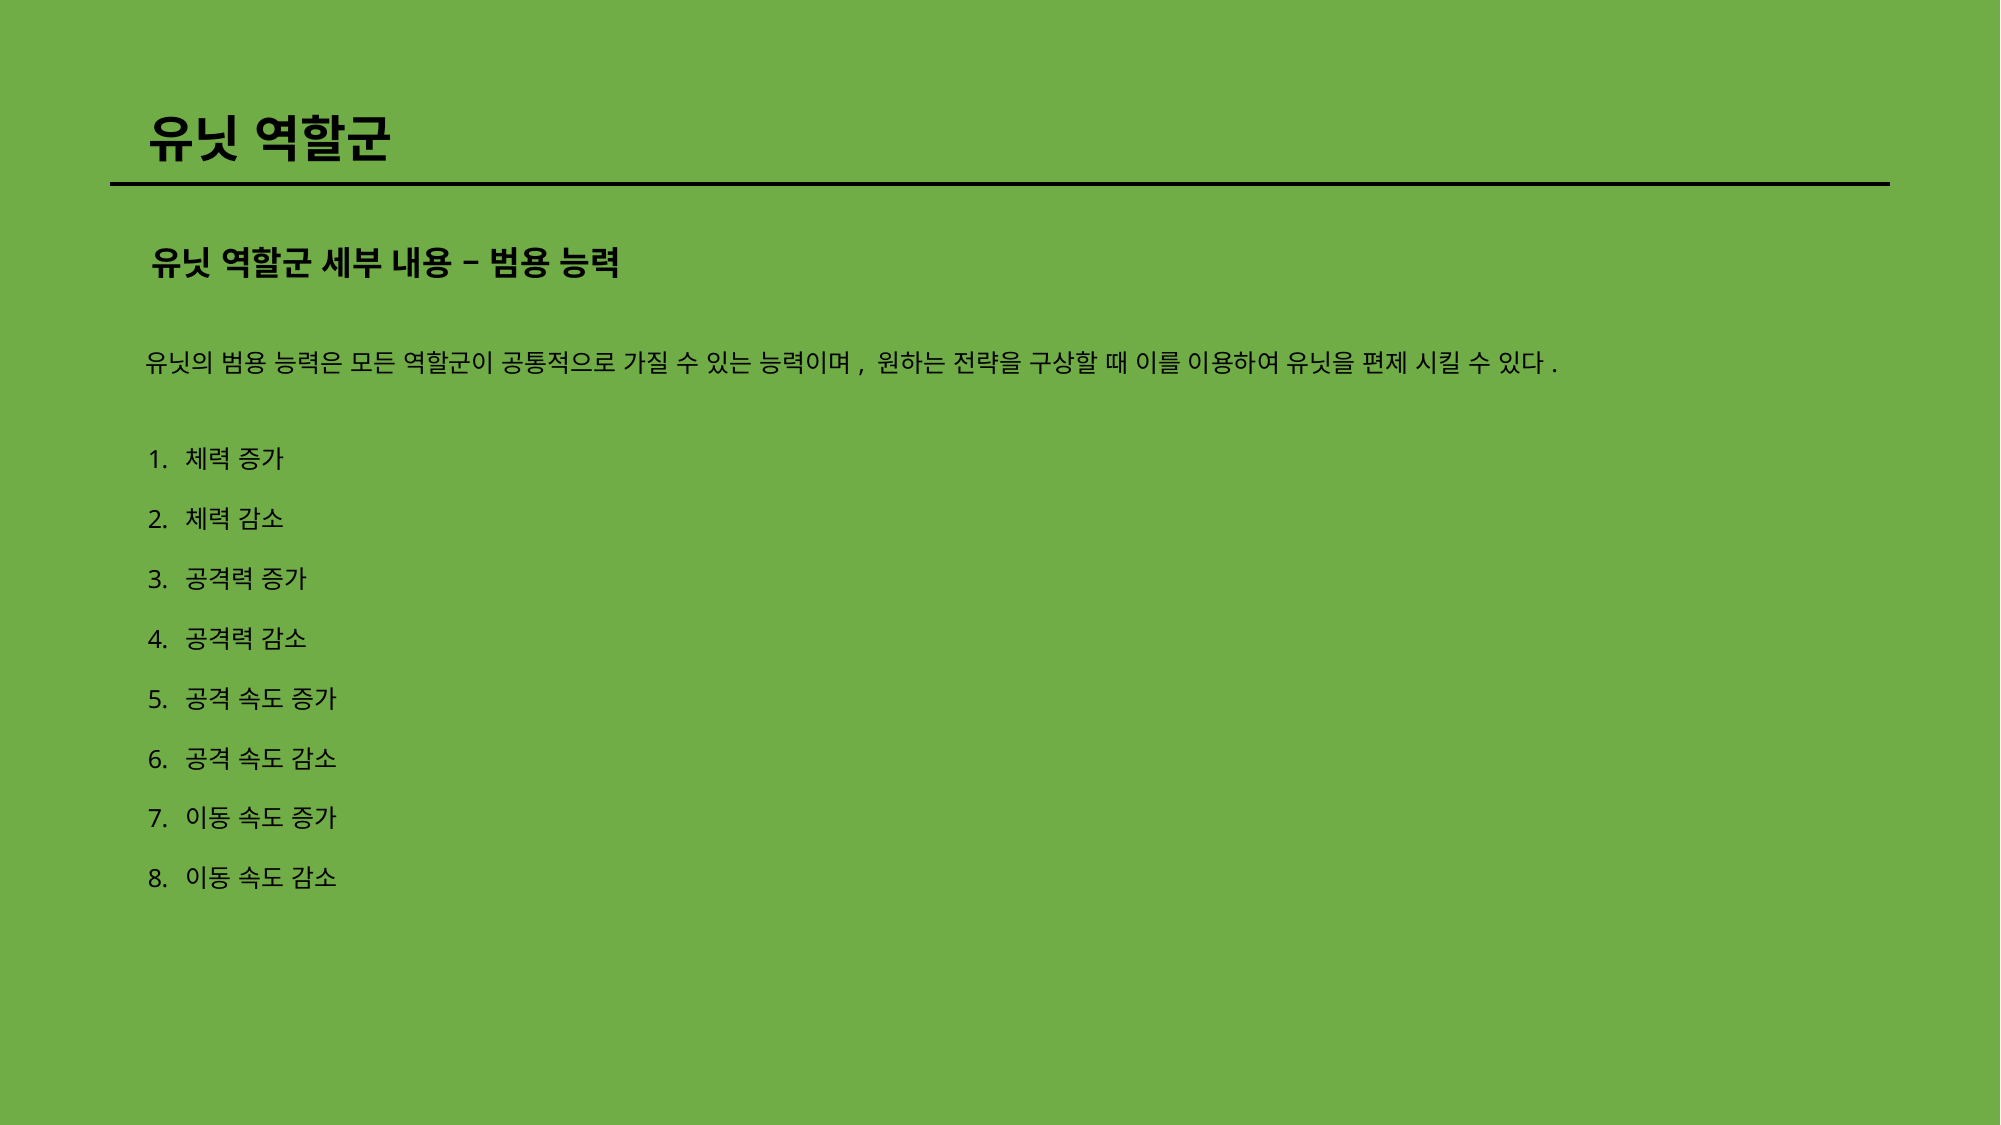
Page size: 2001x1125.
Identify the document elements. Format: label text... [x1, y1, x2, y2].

text_box 유닛 역할군 세부 내용 – 범용 능력 [136, 234, 636, 290]
text_box 유닛 역할군 [134, 99, 408, 175]
text_box 유닛의 범용 능력은 모든 역할군이 공통적으로 가질 수 있는 능력이며, 원하는 전략을 구상할 때 이를 이용하여 유닛을 편제 시킬 수 있다. [130, 340, 1788, 386]
text_box 체력 증가 체력 감소 공격력 증가 공격력 감소 공격 속도 증가 공격 속도 감소 이동 속도 증가 이동 속도 감소 [133, 436, 353, 931]
